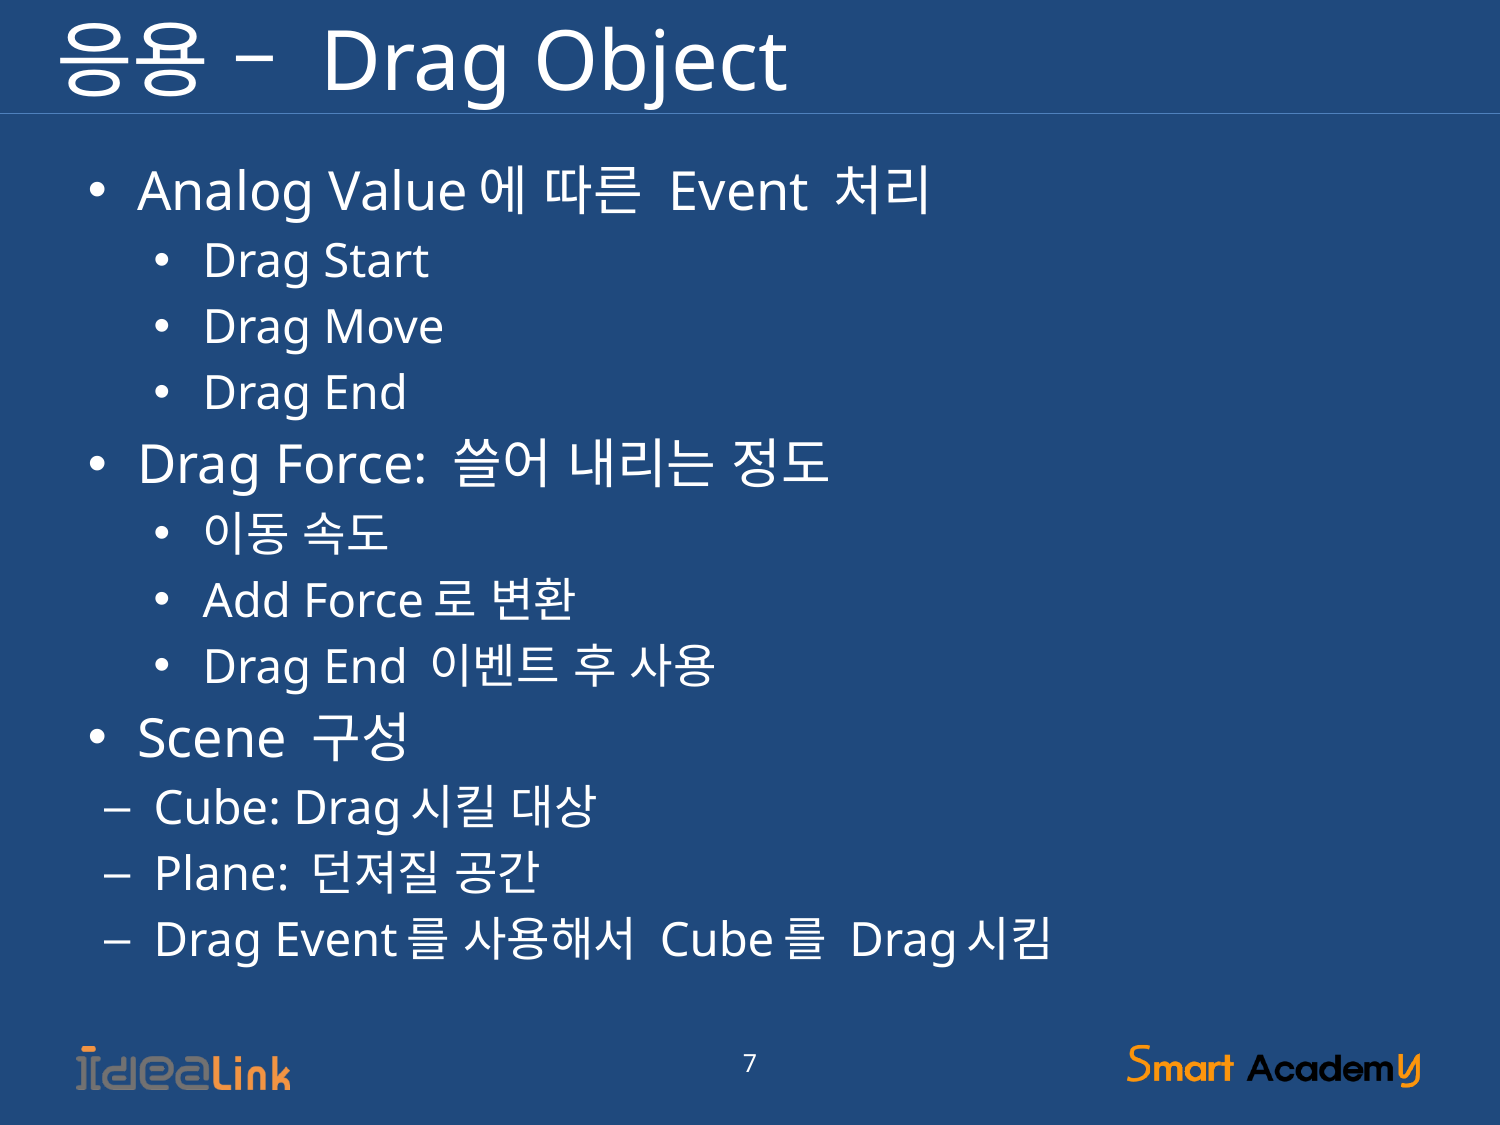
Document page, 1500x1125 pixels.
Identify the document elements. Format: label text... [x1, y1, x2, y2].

slide_number 7 [603, 1034, 897, 1095]
picture [76, 1046, 290, 1090]
text_box Analog Value에 따른 Event 처리 Drag Start Drag Move Drag End Drag Force: 쓸어 내리는 정도 이동 속도 Add Force로 변환 Drag End 이벤트 후 사용 Scene 구성 Cube: Drag시킬 대상 Plane: 던져질 공간 Drag Event를 사용해서 Cube를 Drag시킴 [73, 148, 1388, 976]
picture [1074, 1015, 1474, 1125]
title 응용 – Drag Object [41, 0, 1176, 114]
